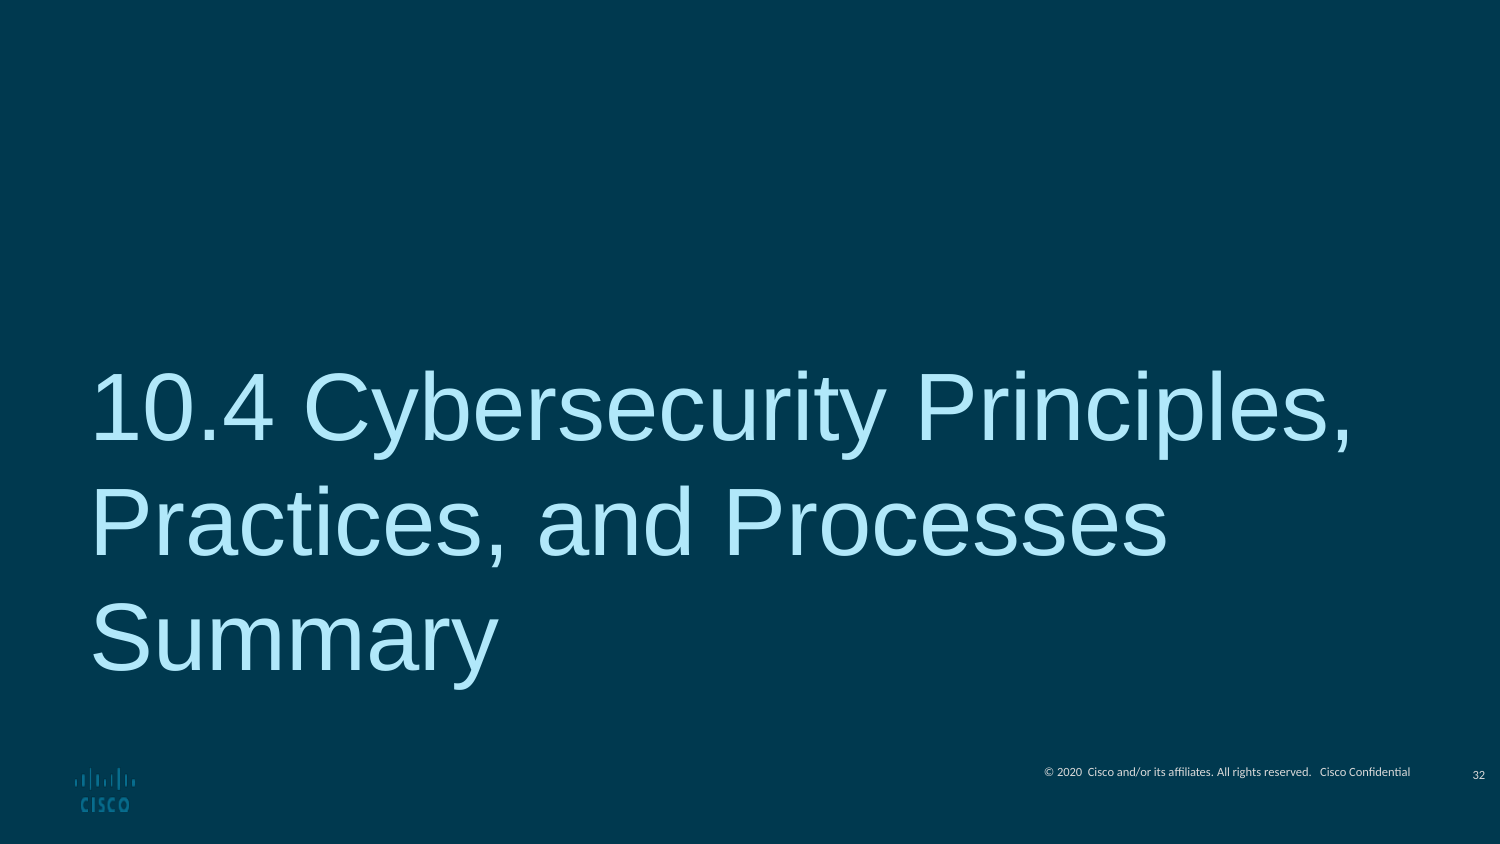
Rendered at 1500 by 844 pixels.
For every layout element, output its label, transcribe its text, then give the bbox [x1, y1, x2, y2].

slide_number 32 [1425, 759, 1500, 797]
list 10.4 Cybersecurity Principles, Practices, and Processes Summary [75, 337, 1425, 712]
